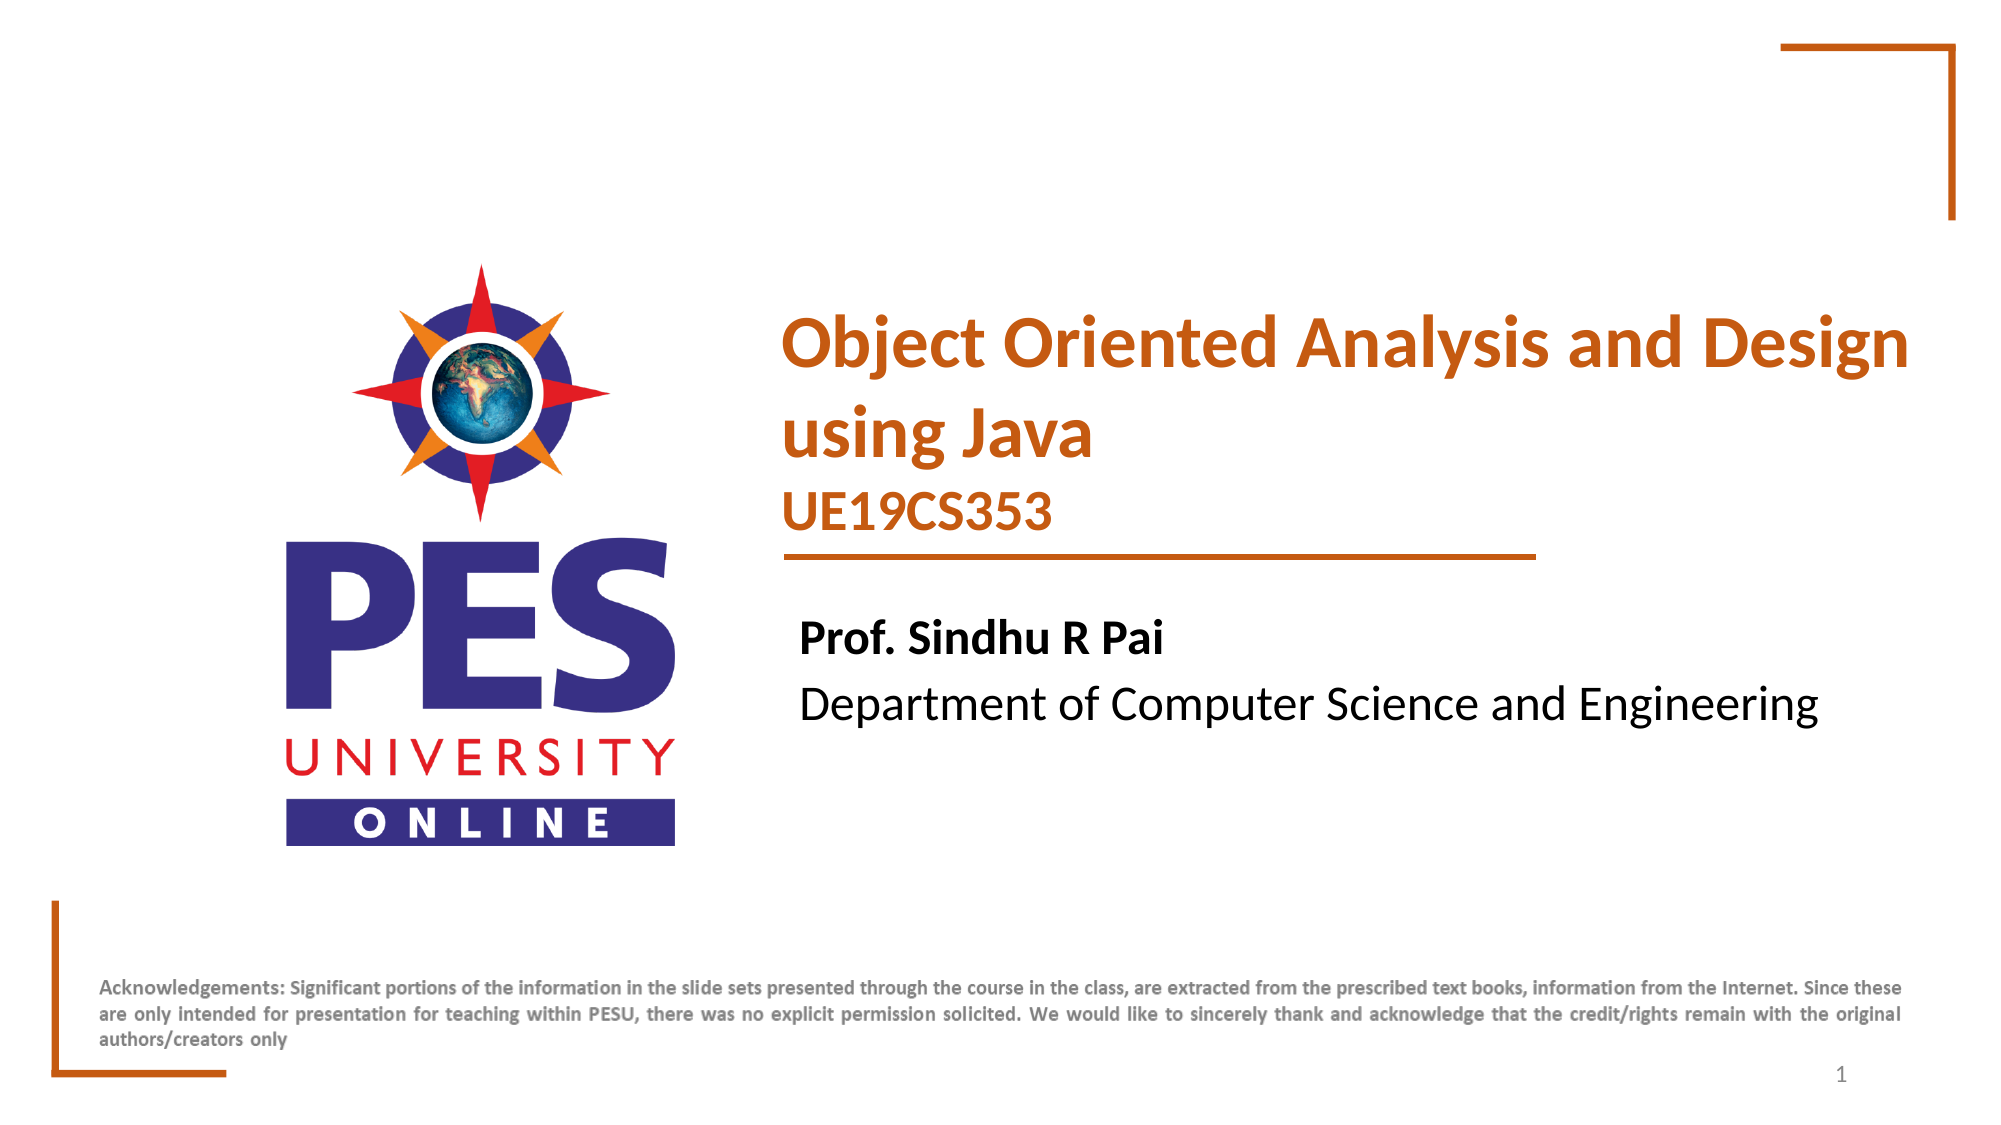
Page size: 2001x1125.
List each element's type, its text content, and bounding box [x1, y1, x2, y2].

picture [286, 263, 676, 847]
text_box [1780, 43, 1956, 221]
text_box Prof. Sindhu R Pai [784, 597, 2000, 673]
picture [84, 966, 1916, 1065]
slide_number 1 [1412, 1076, 1863, 1103]
text_box Department of Computer Science and Engineering [784, 662, 1863, 738]
text_box Object Oriented Analysis and Design using Java UE19CS353 [766, 285, 1972, 550]
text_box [51, 900, 227, 1078]
